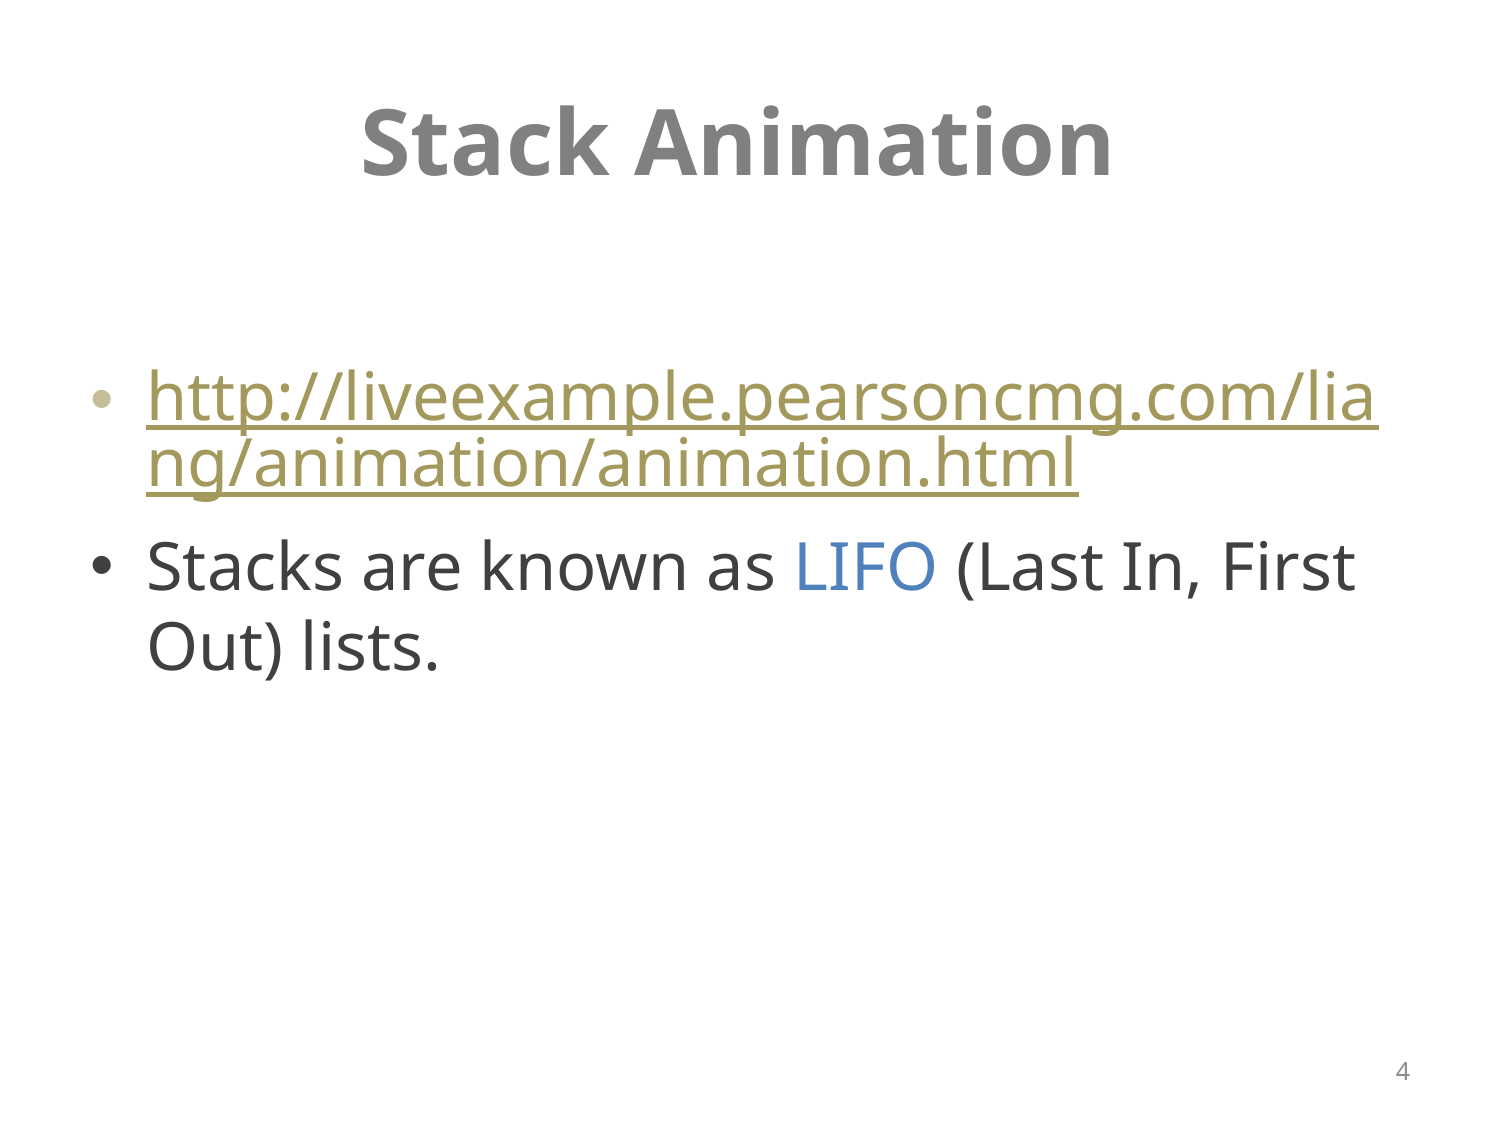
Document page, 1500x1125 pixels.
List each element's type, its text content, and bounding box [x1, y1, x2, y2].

list http://liveexample.pearsoncmg.com/liang/animation/animation.html Stacks are known as LIFO (Last In, First Out) lists. [75, 262, 1425, 1005]
slide_number 4 [1074, 1042, 1425, 1103]
title Stack Animation [75, 45, 1425, 233]
